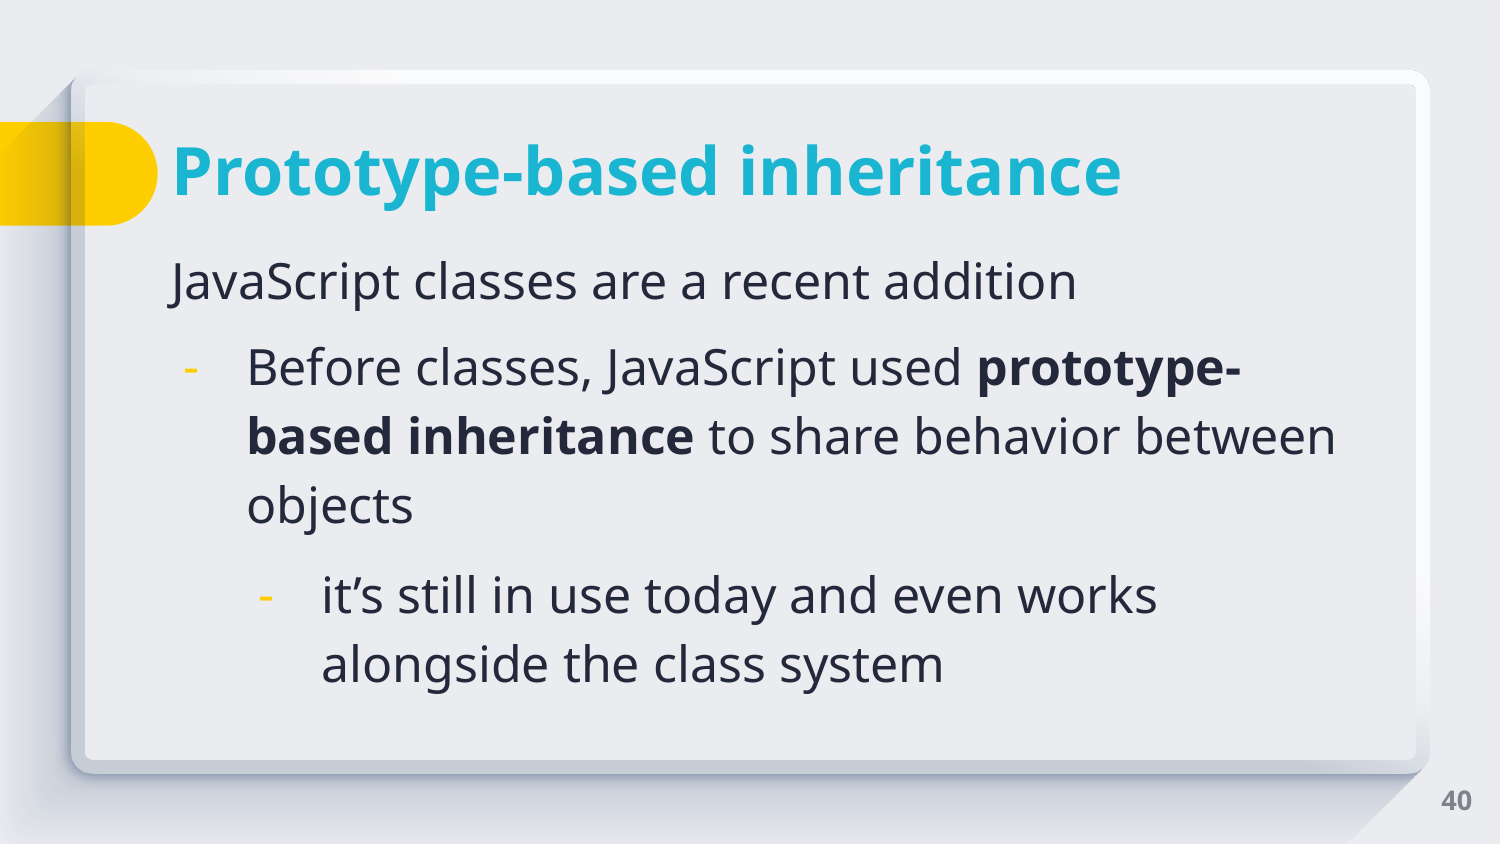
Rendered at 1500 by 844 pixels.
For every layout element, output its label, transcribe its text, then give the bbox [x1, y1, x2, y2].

list JavaScript classes are a recent addition Before classes, JavaScript used prototype-based inheritance to share behavior between objects it’s still in use today and even works alongside the class system [171, 240, 1354, 694]
title Prototype-based inheritance [171, 121, 1354, 226]
slide_number ‹#› [1414, 759, 1500, 844]
picture [0, 0, 1500, 844]
